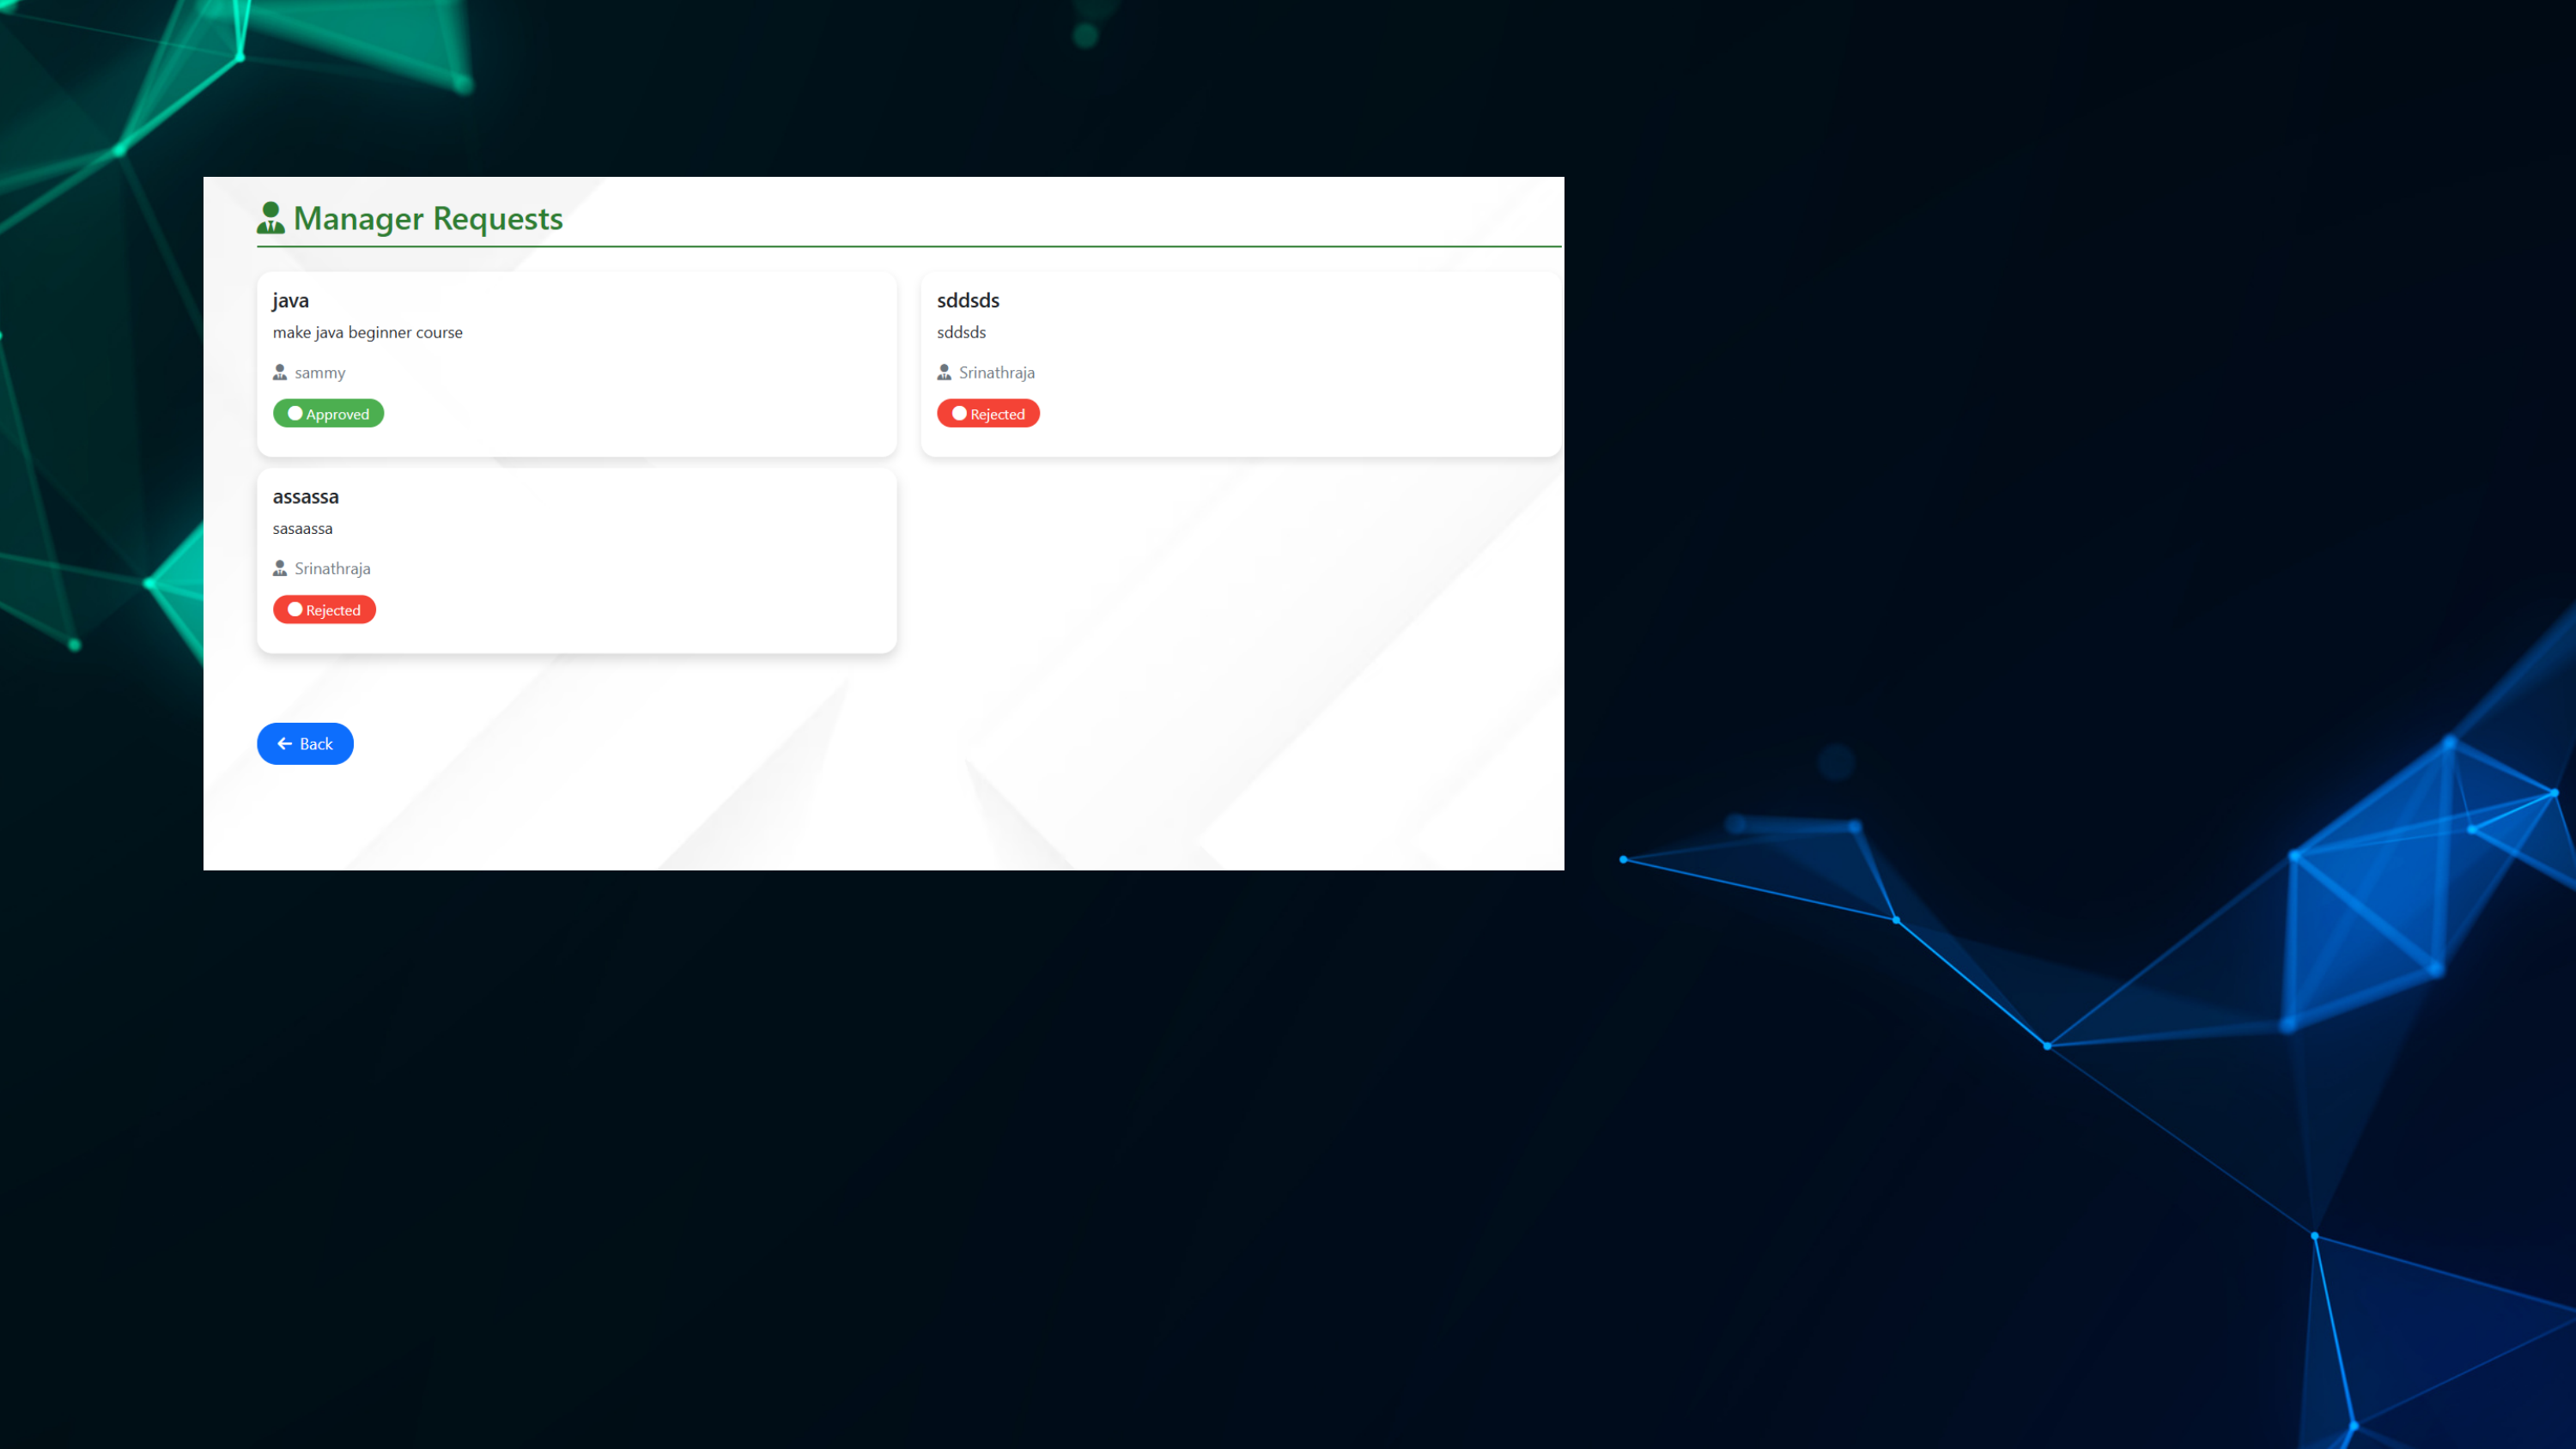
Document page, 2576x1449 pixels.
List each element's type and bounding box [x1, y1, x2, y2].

picture [204, 176, 1565, 870]
text_box [0, 0, 2576, 1449]
